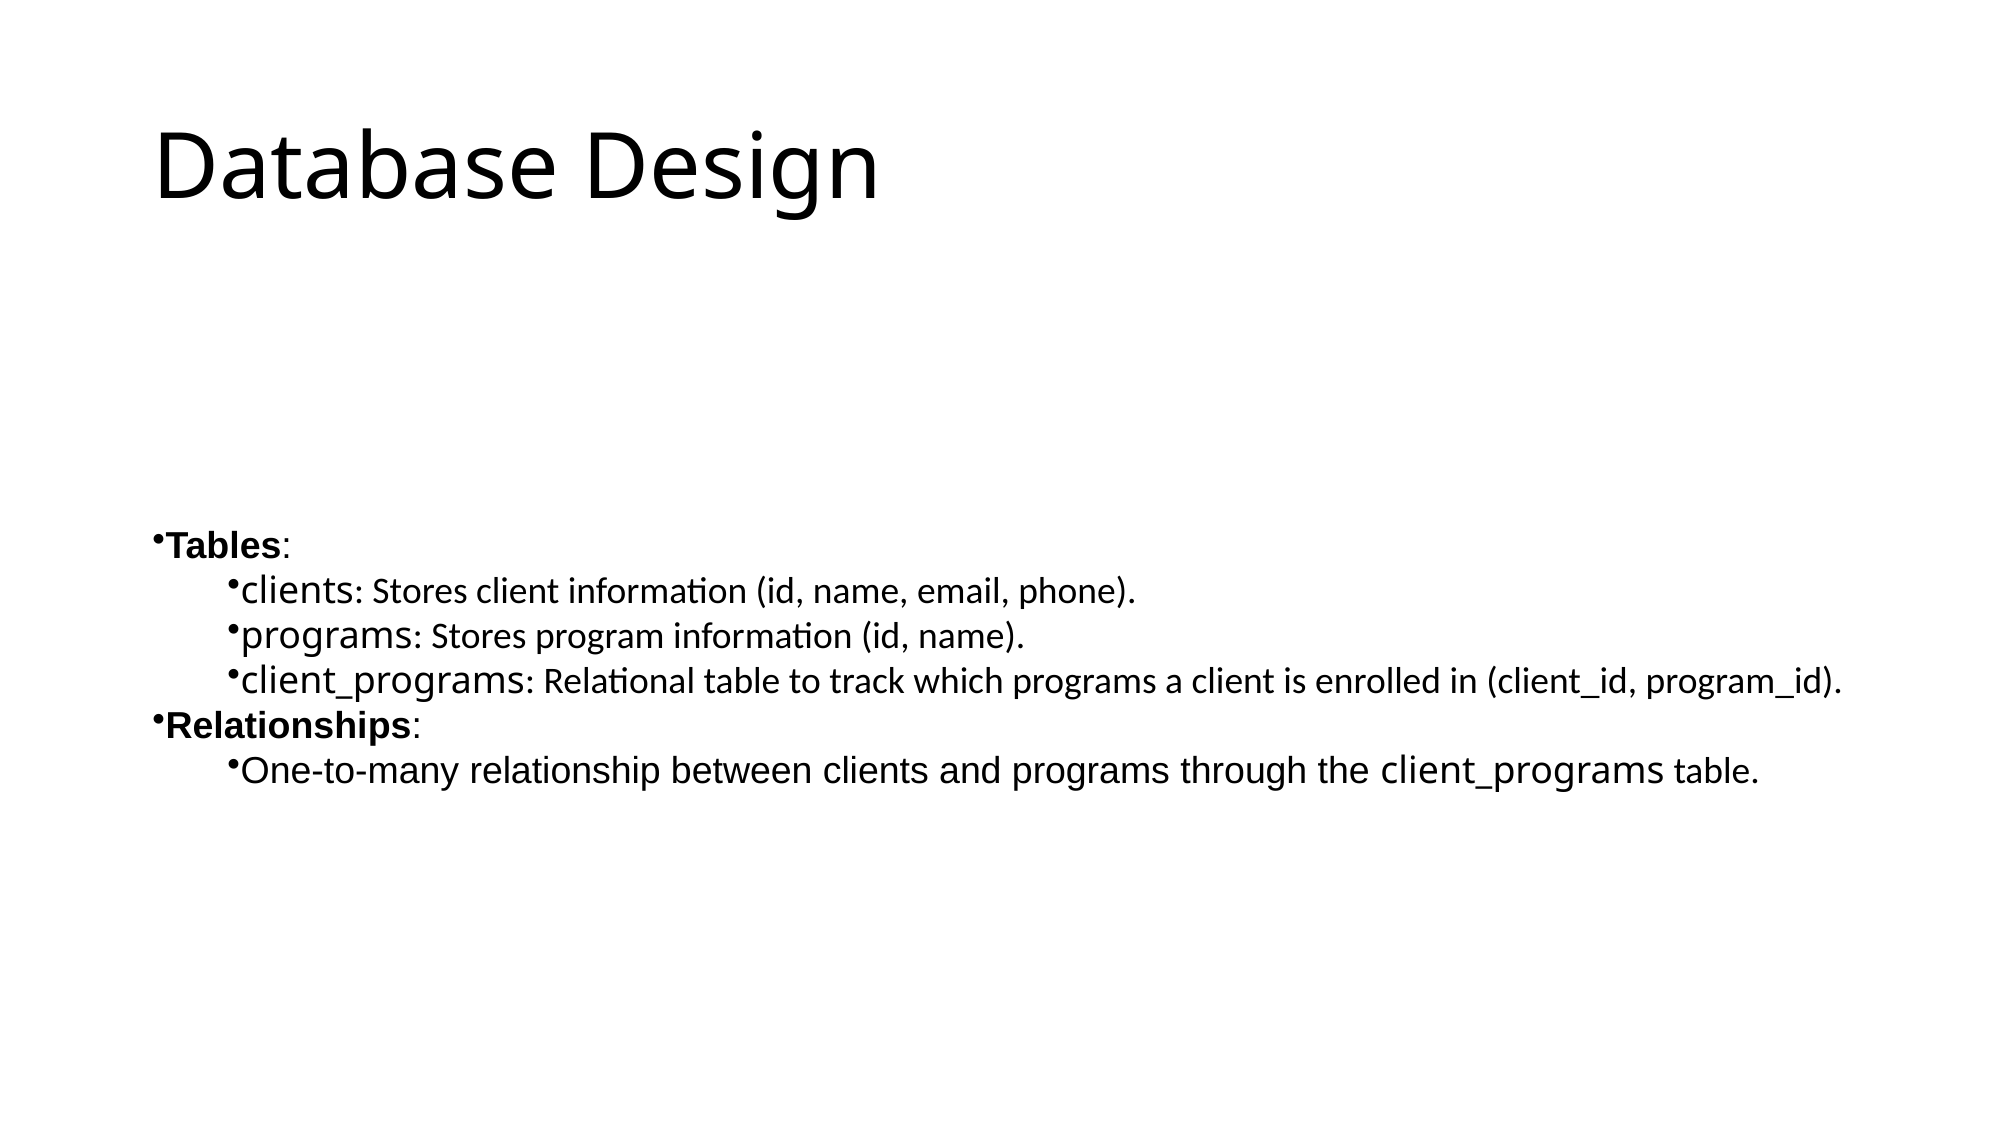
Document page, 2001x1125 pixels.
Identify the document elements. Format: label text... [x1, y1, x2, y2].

list Tables: clients: Stores client information (id, name, email, phone). programs: Stores program information (id, name). client_programs: Relational table to track which programs a client is enrolled in (client_id, program_id). Relationships: One-to-many relationship between clients and programs through the client_programs table. [137, 330, 1862, 983]
title Database Design [137, 59, 1863, 278]
